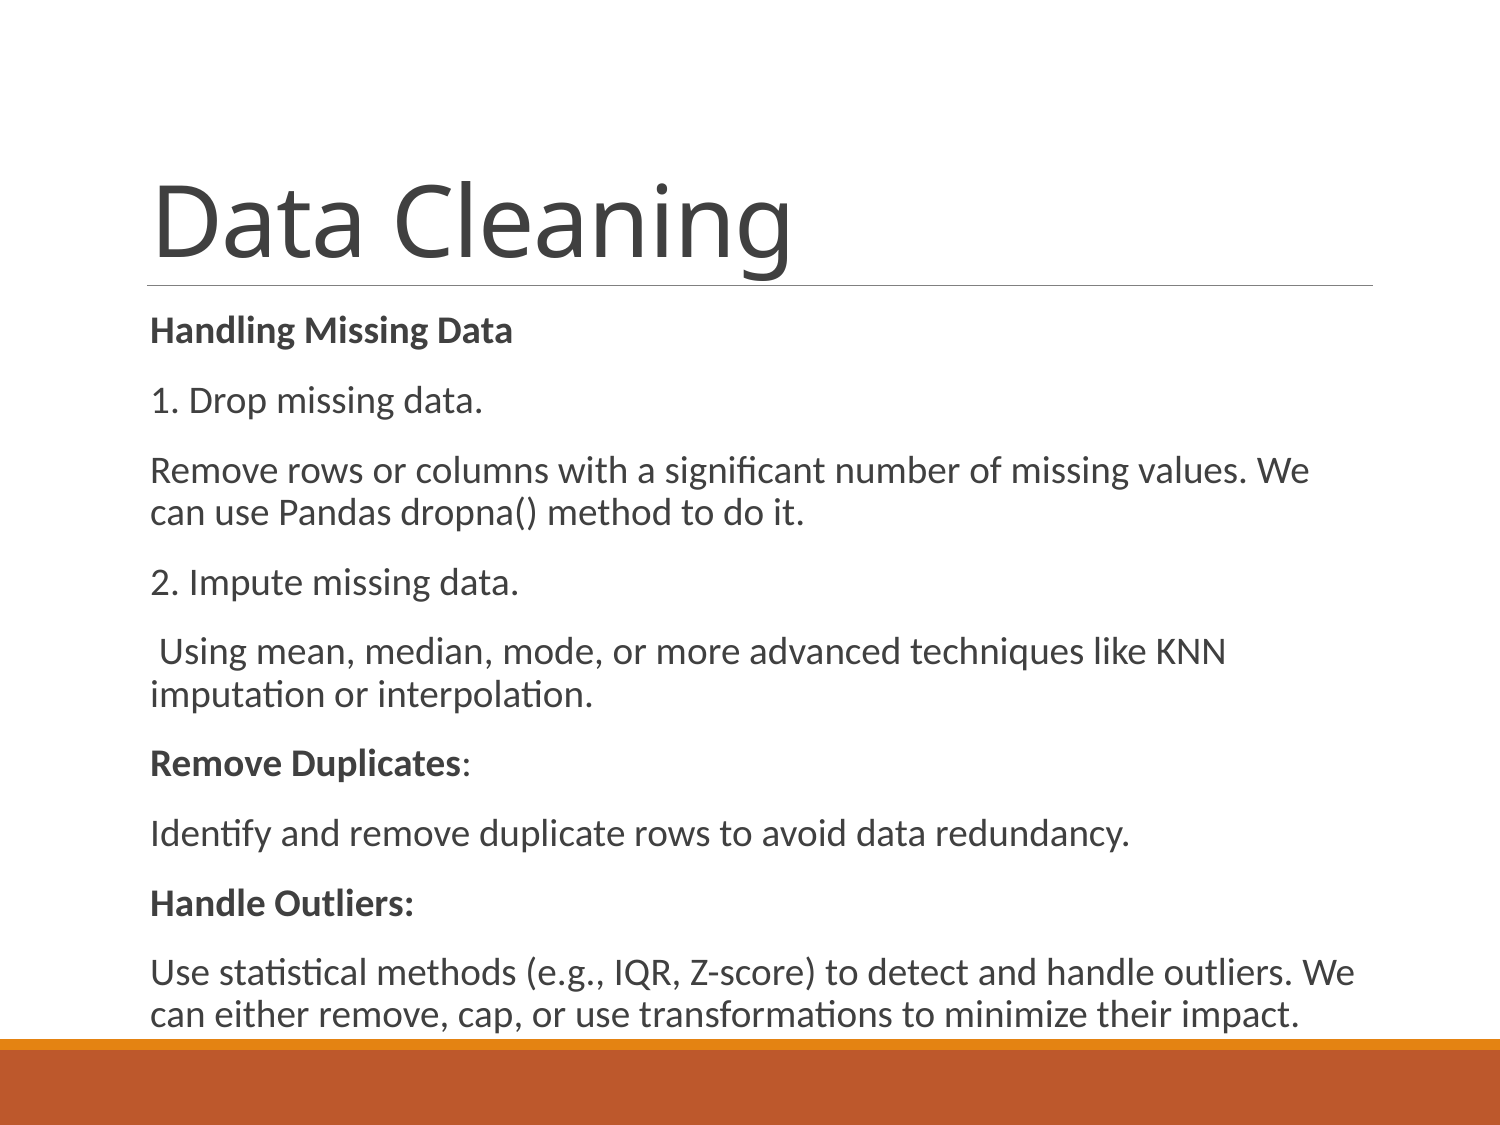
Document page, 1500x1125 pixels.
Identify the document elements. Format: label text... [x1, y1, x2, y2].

list Handling Missing Data 1. Drop missing data. Remove rows or columns with a significant number of missing values. We can use Pandas dropna() method to do it. 2. Impute missing data. Using mean, median, mode, or more advanced techniques like KNN imputation or interpolation. Remove Duplicates: Identify and remove duplicate rows to avoid data redundancy. Handle Outliers: Use statistical methods (e.g., IQR, Z-score) to detect and handle outliers. We can either remove, cap, or use transformations to minimize their impact. [135, 302, 1373, 1053]
title Data Cleaning [135, 47, 1373, 285]
